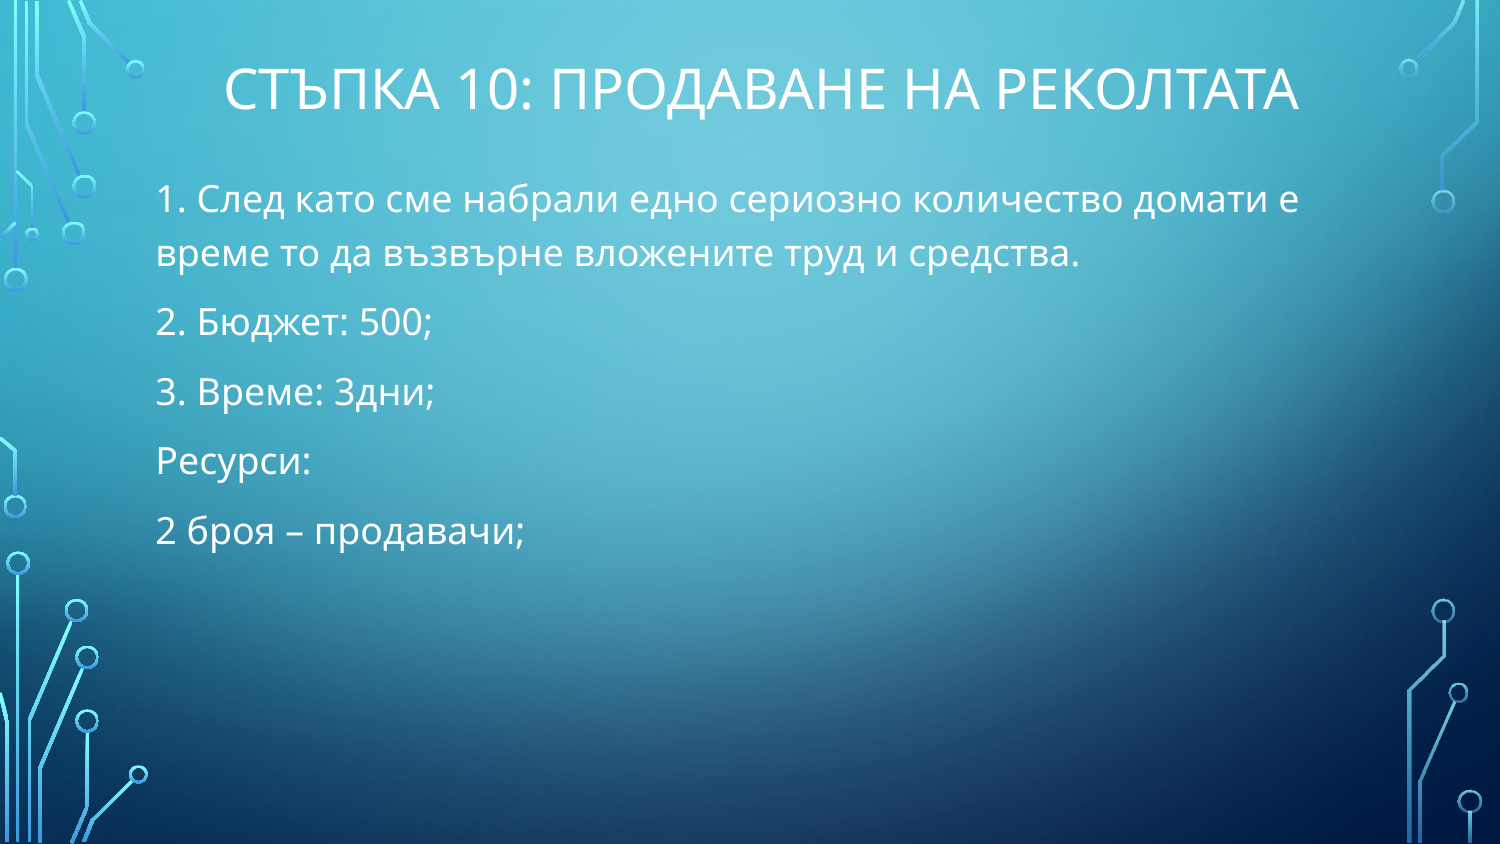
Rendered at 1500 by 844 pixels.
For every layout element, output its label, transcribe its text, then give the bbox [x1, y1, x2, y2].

list 1. След като сме набрали едно сериозно количество домати е време то да възвърне вложените труд и средства. 2. Бюджет: 500; 3. Време: 3дни; Ресурси: 2 броя – продавачи; [140, 158, 1360, 733]
title Стъпка 10: Продаване на реколтата [151, 0, 1371, 182]
